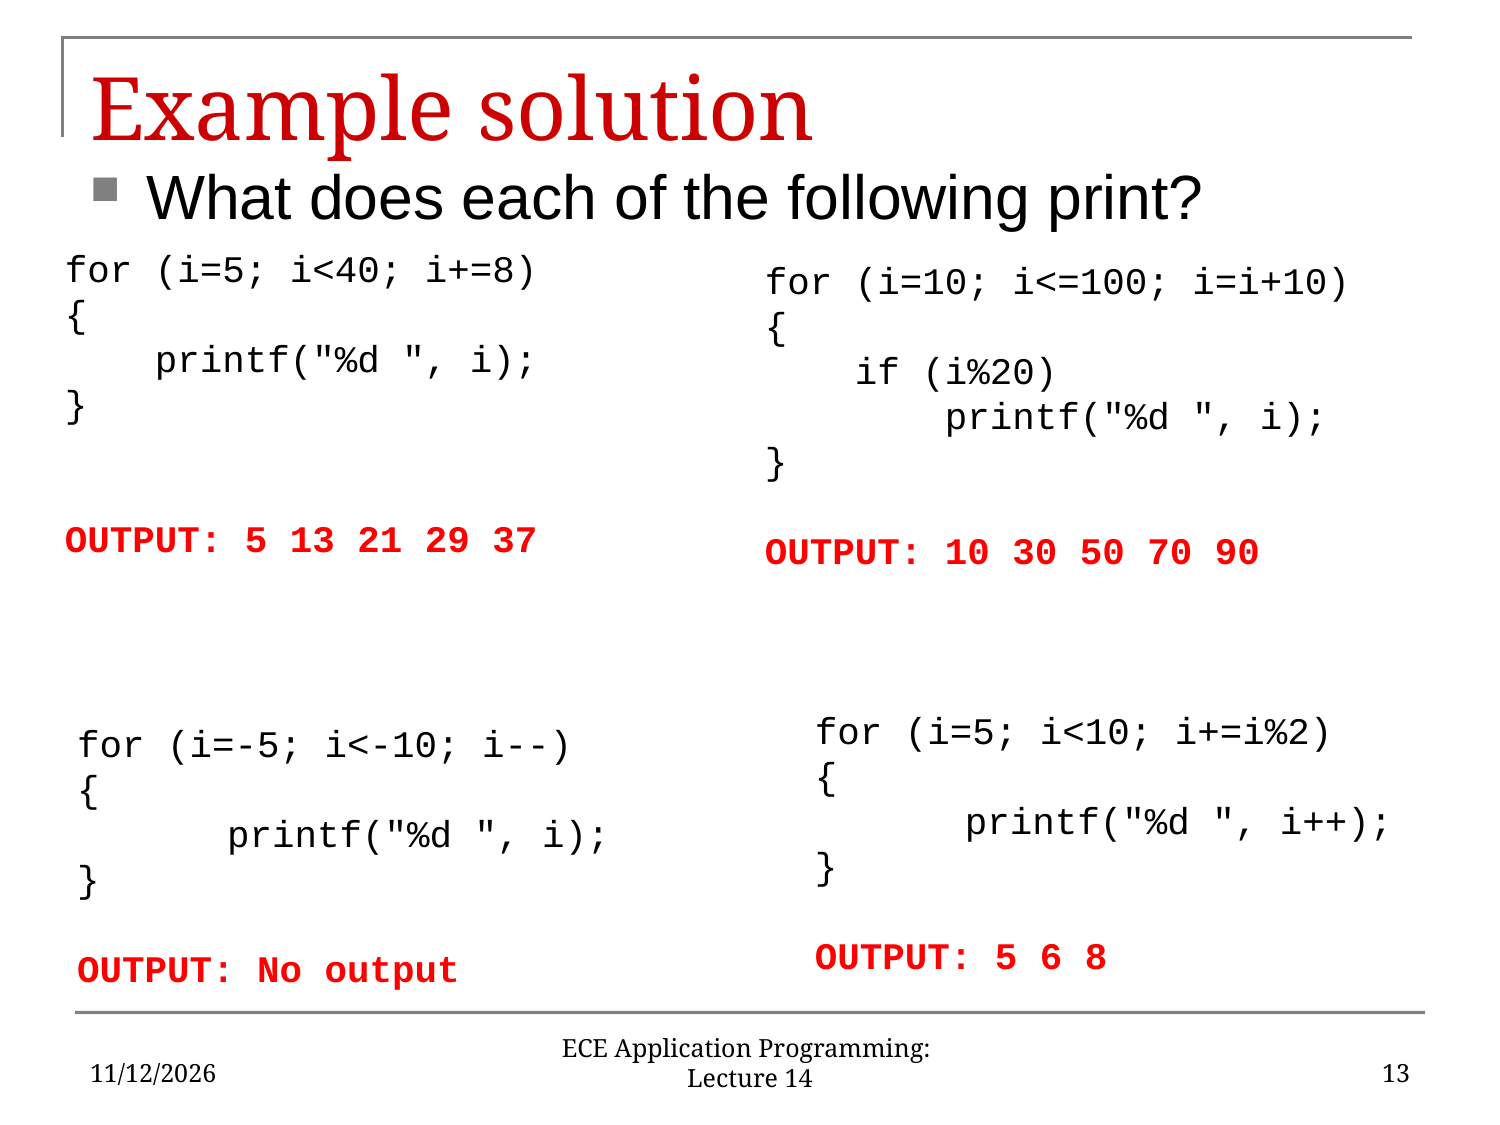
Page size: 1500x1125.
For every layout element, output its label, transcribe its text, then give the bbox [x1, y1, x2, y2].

text_box for (i=5; i<40; i+=8) { printf("%d ", i); } OUTPUT: 5 13 21 29 37 [49, 237, 725, 568]
slide_number 13 [1074, 1023, 1426, 1100]
text_box for (i=-5; i<-10; i--) { printf("%d ", i); } OUTPUT: No output [62, 712, 750, 998]
text_box for (i=10; i<=100; i=i+10) { if (i%20) printf("%d ", i); } OUTPUT: 10 30 50 70 90 [750, 249, 1463, 580]
text_box for (i=5; i<10; i+=i%2) { printf("%d ", i++); } OUTPUT: 5 6 8 [800, 699, 1450, 985]
footer ECE Application Programming: Lecture 14 [512, 1024, 988, 1101]
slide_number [74, 1023, 426, 1100]
title Example solution [75, 45, 1425, 149]
list What does each of the following print? [75, 149, 1425, 225]
